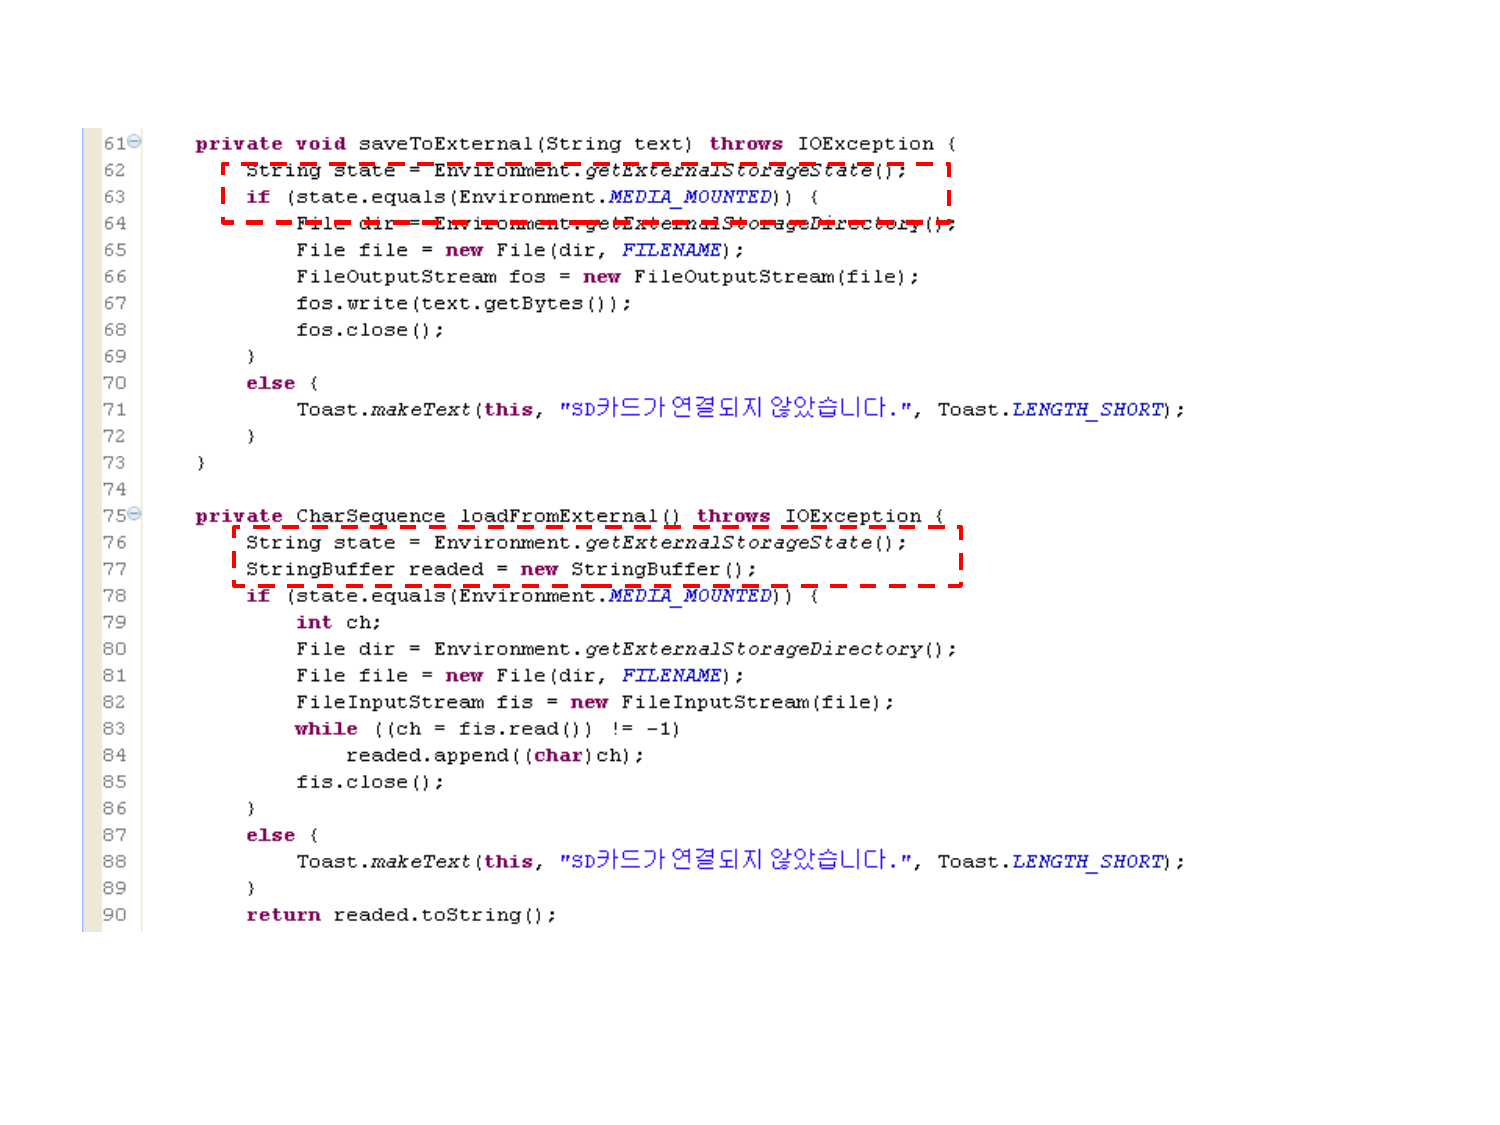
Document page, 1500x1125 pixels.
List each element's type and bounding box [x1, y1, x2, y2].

picture [81, 128, 1364, 933]
